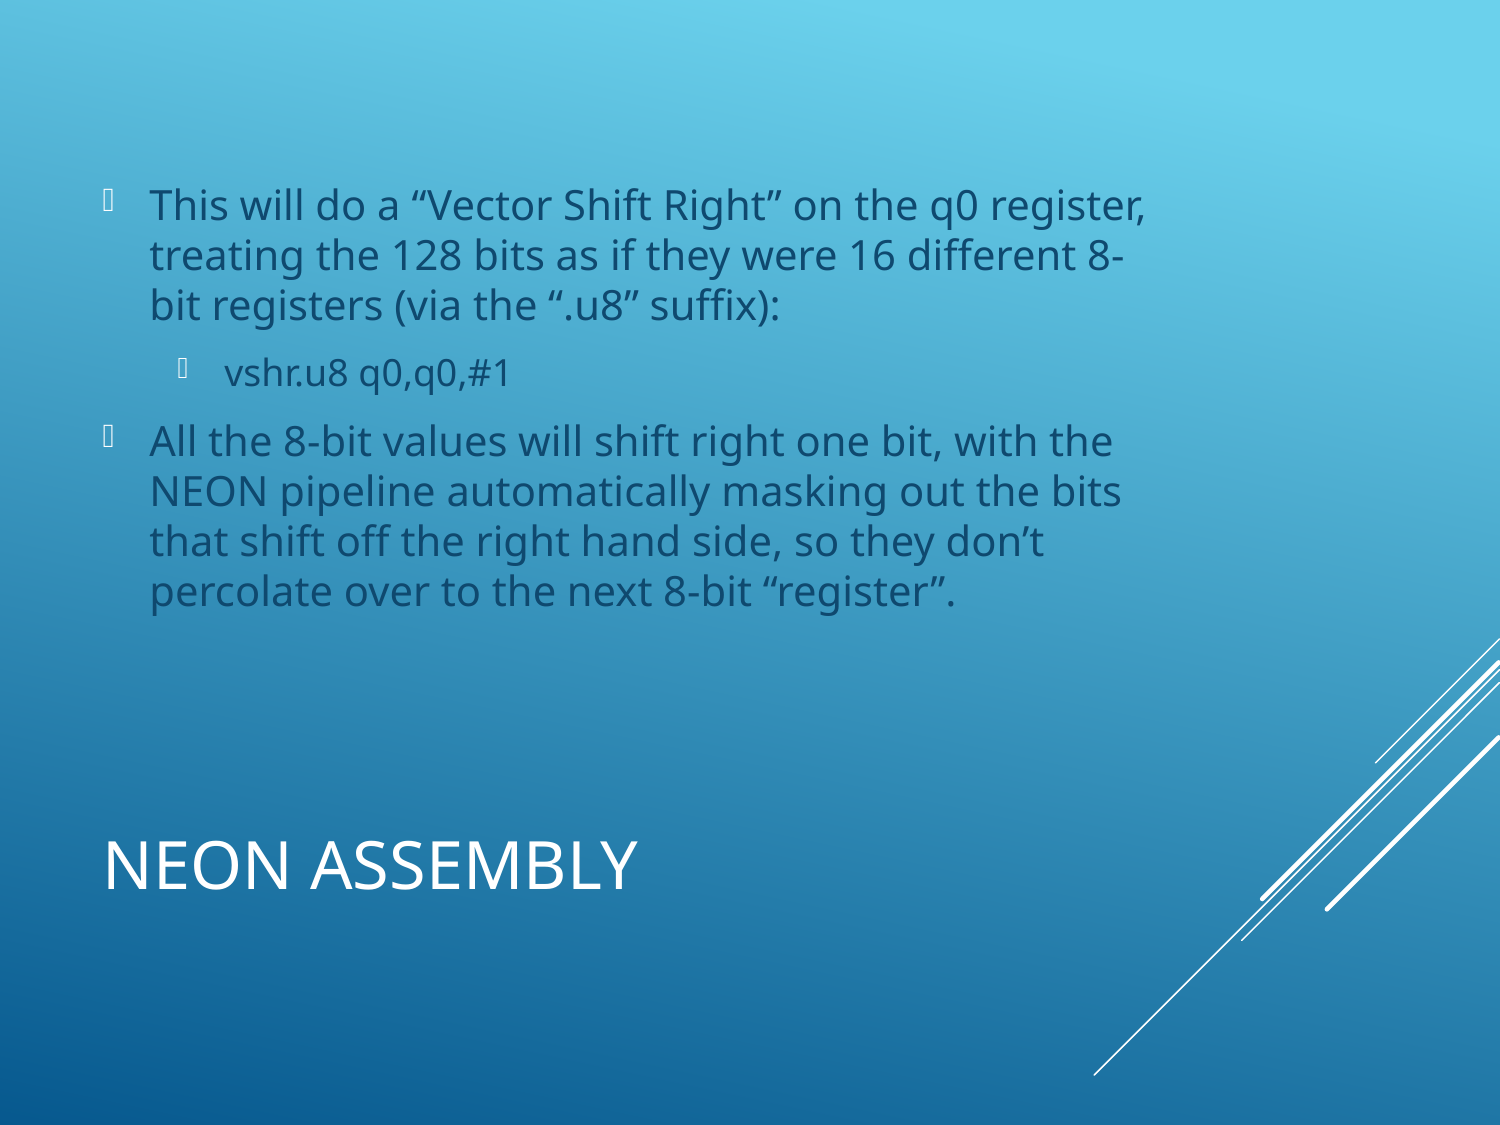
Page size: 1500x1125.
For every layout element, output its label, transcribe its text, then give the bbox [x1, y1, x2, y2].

title NEON Assembly [87, 737, 1163, 988]
list This will do a “Vector Shift Right” on the q0 register, treating the 128 bits as if they were 16 different 8-bit registers (via the “.u8” suffix): vshr.u8 q0,q0,#1 All the 8-bit values will shift right one bit, with the NEON pipeline automatically masking out the bits that shift off the right hand side, so they don’t percolate over to the next 8-bit “register”. [87, 87, 1163, 706]
